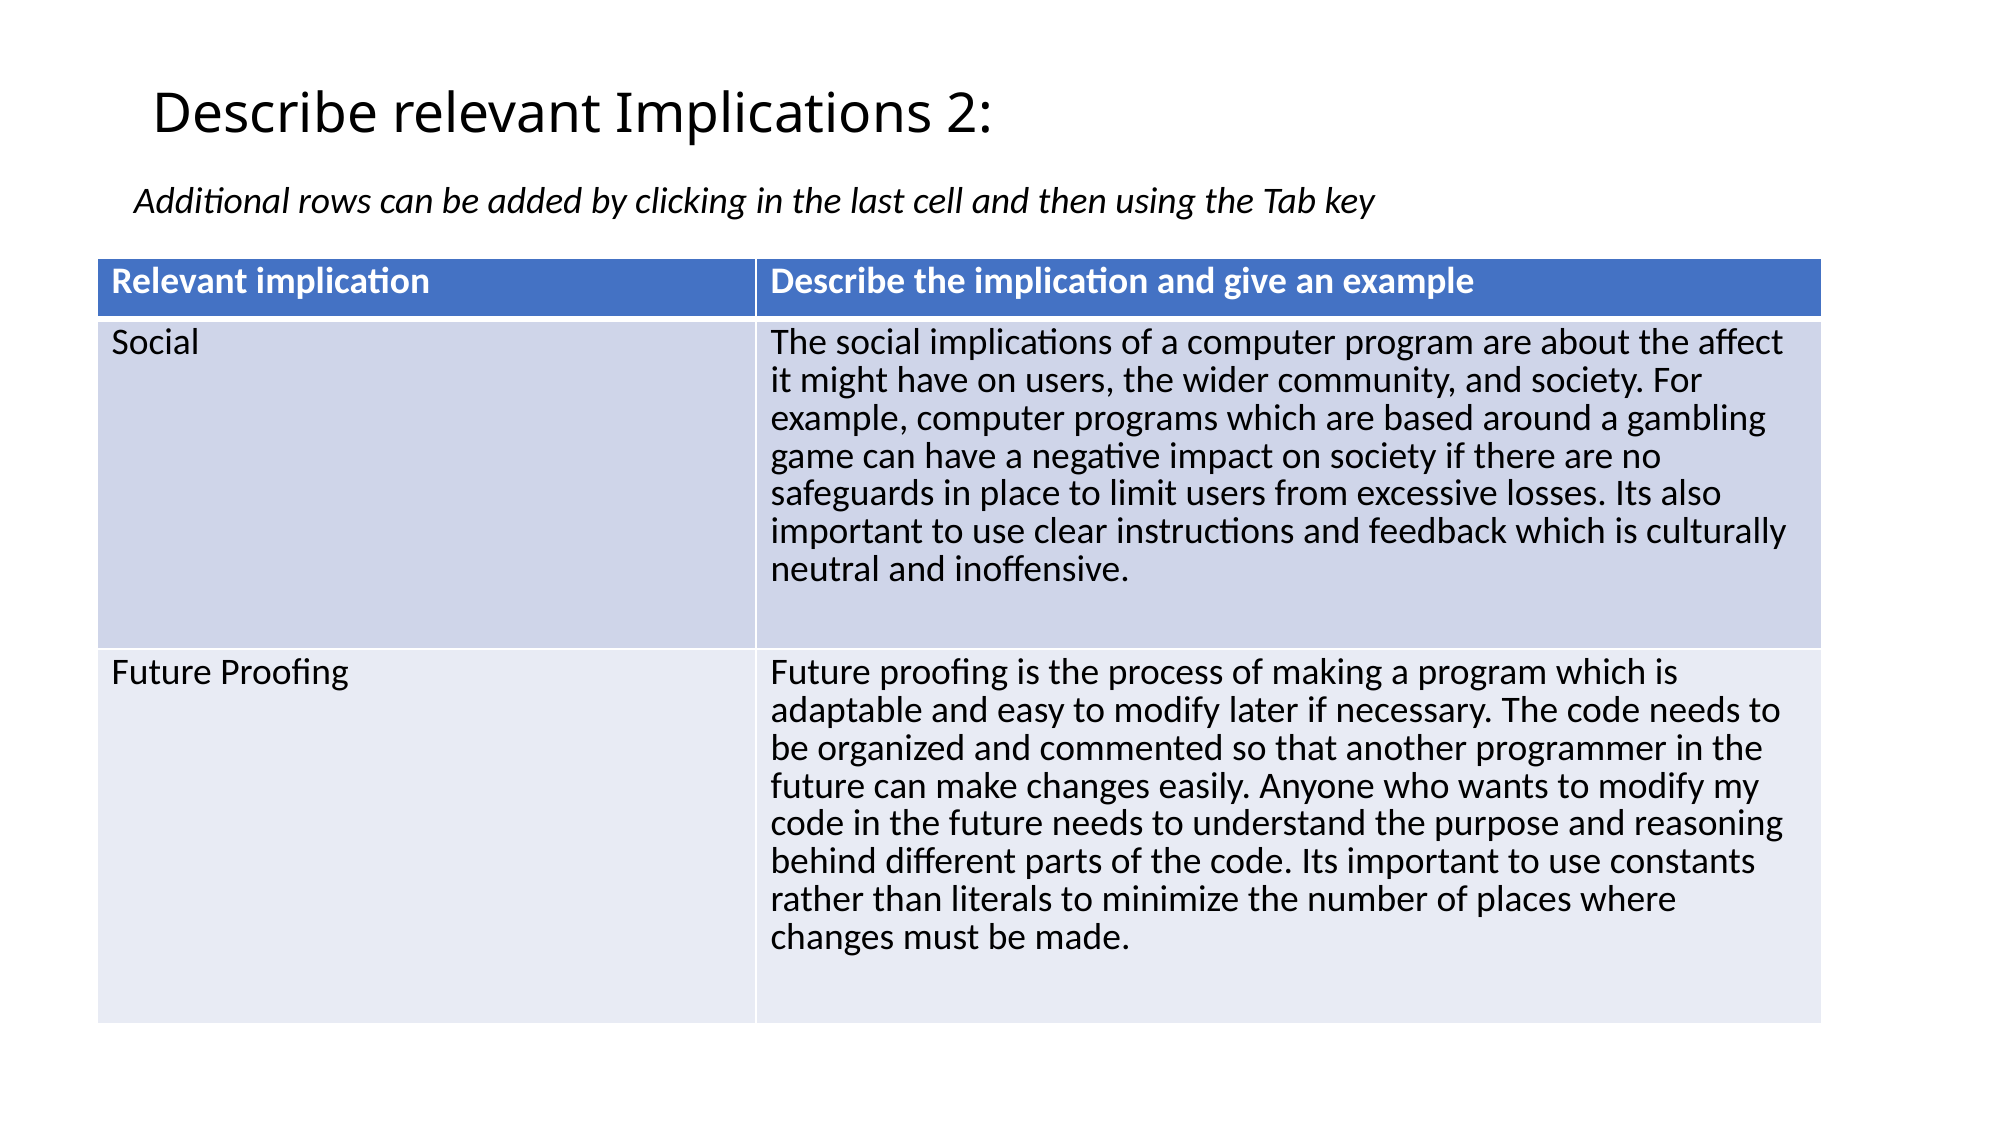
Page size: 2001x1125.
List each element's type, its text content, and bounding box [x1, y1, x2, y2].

text_box Additional rows can be added by clicking in the last cell and then using the Tab key [119, 168, 1760, 229]
table_header Relevant implication [98, 259, 755, 316]
title Describe relevant Implications 2: [137, 59, 1863, 152]
table_cell Future Proofing [98, 650, 755, 1023]
table_cell Social [98, 322, 755, 648]
table_header Describe the implication and give an example [757, 259, 1821, 316]
table_cell Future proofing is the process of making a program which is adaptable and easy to modify later if necessary. The code needs to be organized and commented so that another programmer in the future can make changes easily. Anyone who wants to modify my code in the future needs to understand the purpose and reasoning behind different parts of the code. Its important to use constants rather than literals to minimize the number of places where changes must be made. [757, 650, 1821, 1023]
table_cell The social implications of a computer program are about the affect it might have on users, the wider community, and society. For example, computer programs which are based around a gambling game can have a negative impact on society if there are no safeguards in place to limit users from excessive losses. Its also important to use clear instructions and feedback which is culturally neutral and inoffensive. [757, 322, 1821, 648]
